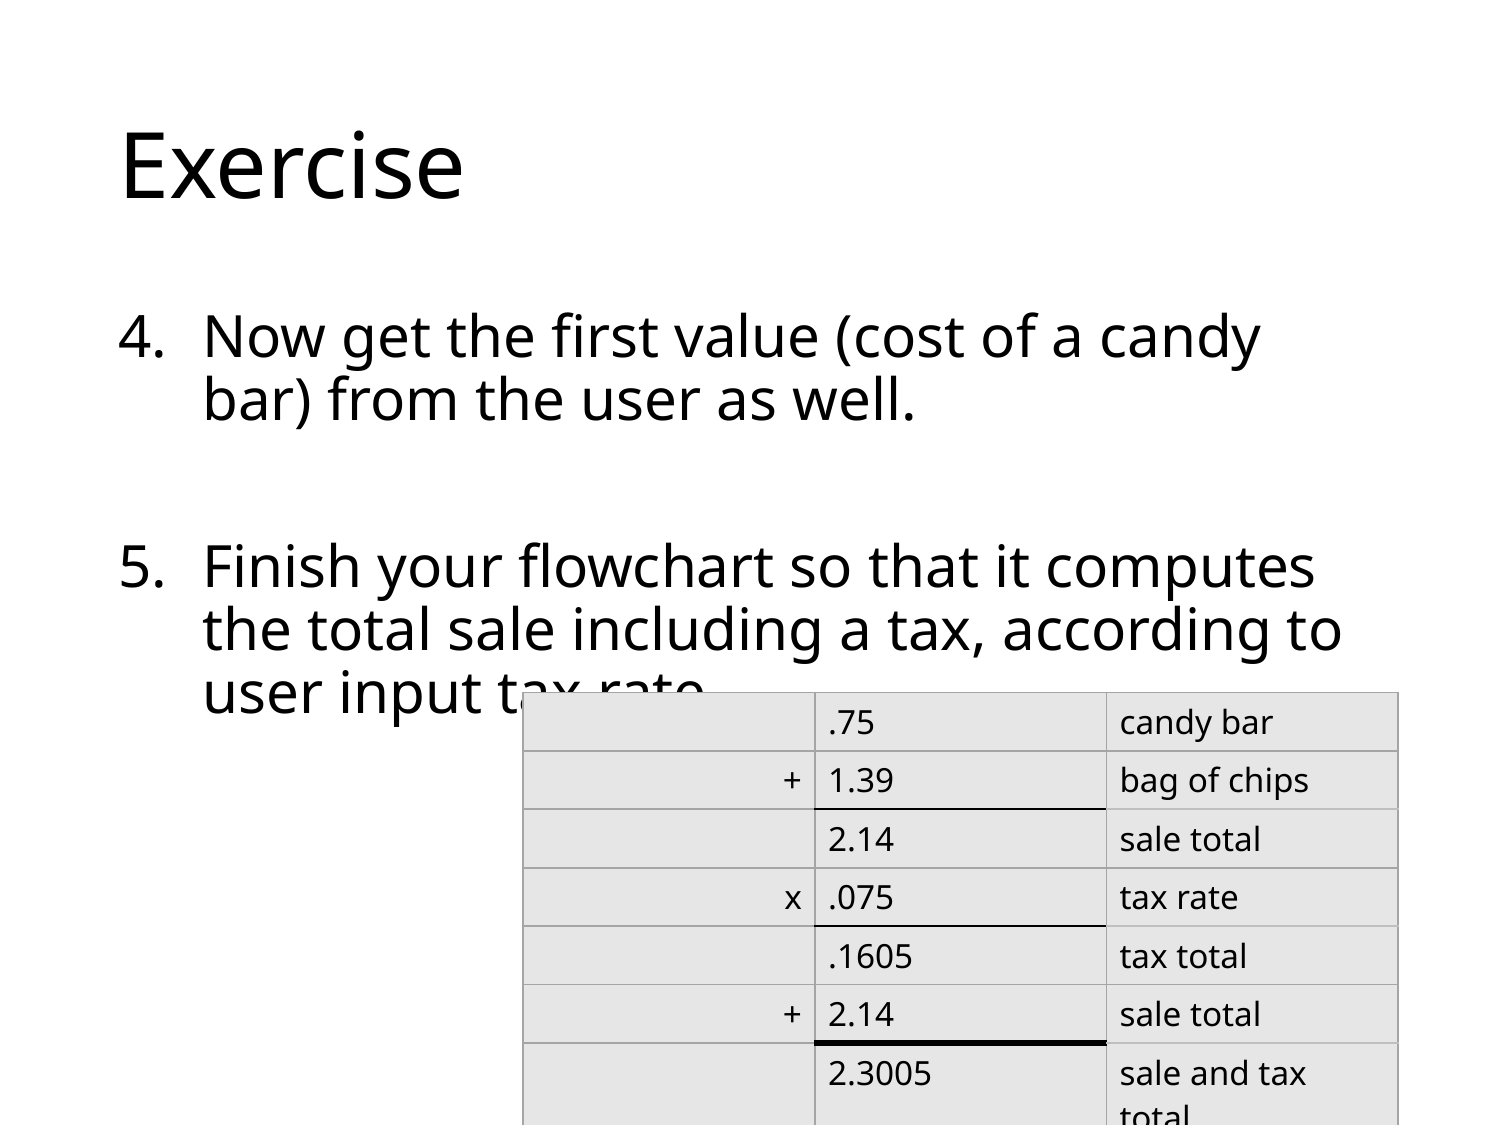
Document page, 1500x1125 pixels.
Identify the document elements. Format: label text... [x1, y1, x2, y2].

table_cell 2.14 [816, 810, 1106, 867]
table_cell bag of chips [1107, 752, 1397, 808]
table_cell x [524, 869, 814, 925]
table_cell .1605 [816, 927, 1106, 984]
table_cell sale total [1107, 985, 1397, 1042]
table_cell + [524, 752, 814, 808]
table_cell + [524, 985, 814, 1042]
table_cell tax total [1107, 927, 1397, 984]
table_cell [524, 1044, 814, 1125]
table_header .75 [816, 693, 1106, 750]
table_header candy bar [1107, 693, 1397, 750]
table_cell sale total [1107, 810, 1397, 867]
table_cell .075 [816, 869, 1106, 925]
table_cell 2.3005 [816, 1046, 1106, 1125]
table_cell [524, 927, 814, 984]
table_header [524, 693, 814, 750]
table_cell sale and tax total [1107, 1044, 1397, 1125]
table_cell 2.14 [816, 985, 1106, 1040]
table_cell tax rate [1107, 869, 1397, 925]
list Now get the first value (cost of a candy bar) from the user as well. Finish your flowchart so that it computes the total sale including a tax, according to user input tax rate. [103, 299, 1397, 1014]
title Exercise [103, 59, 1397, 278]
table_cell 1.39 [816, 752, 1106, 808]
table_cell [524, 810, 814, 867]
